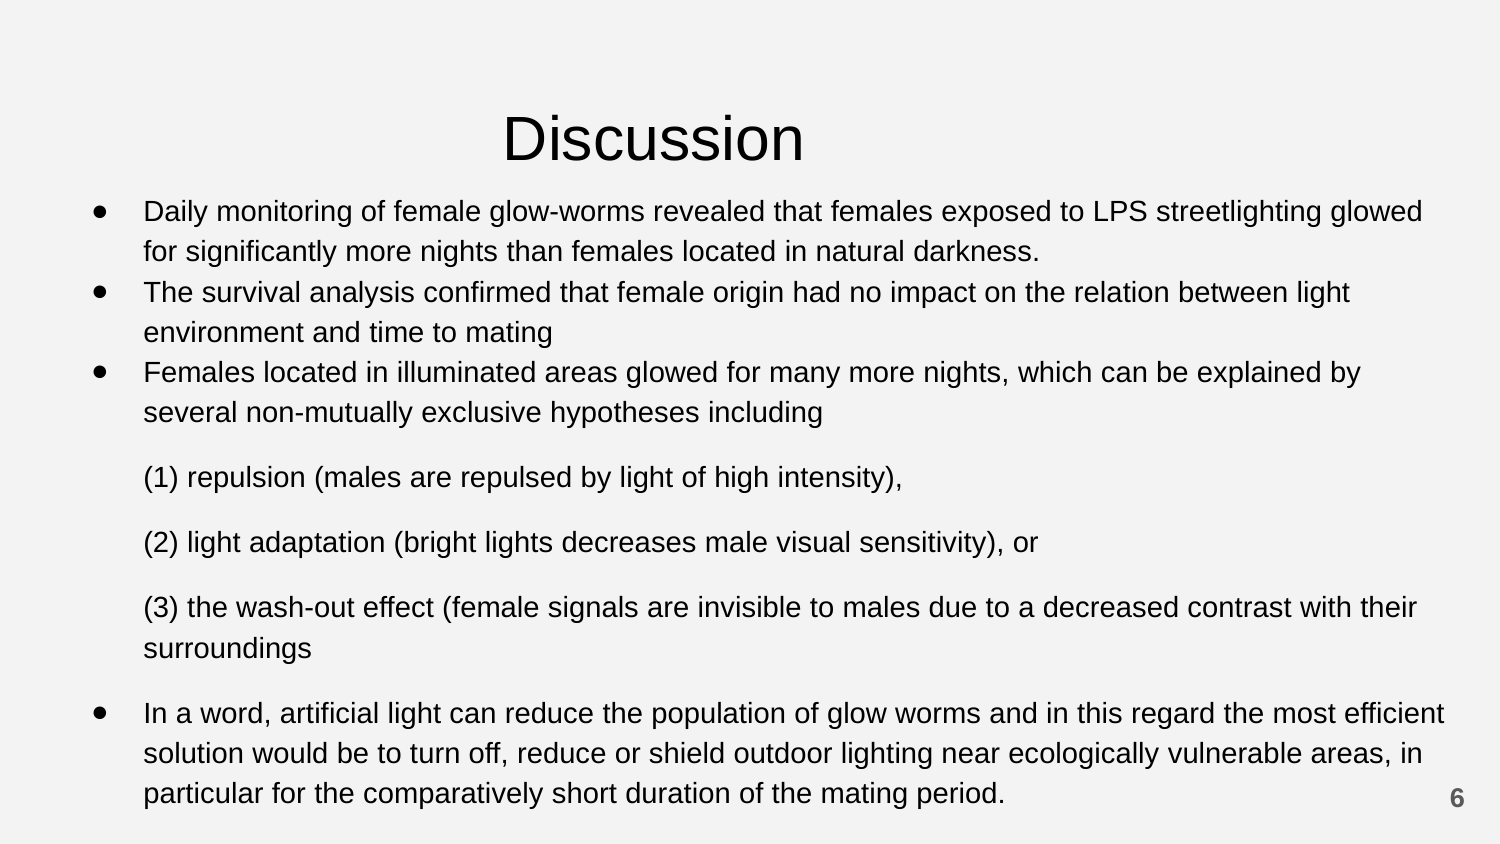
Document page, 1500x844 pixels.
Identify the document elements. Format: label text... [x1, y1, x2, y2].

title Discussion [83, 39, 1226, 172]
text_box Daily monitoring of female glow-worms revealed that females exposed to LPS streetlighting glowed for significantly more nights than females located in natural darkness. The survival analysis confirmed that female origin had no impact on the relation between light environment and time to mating Females located in illuminated areas glowed for many more nights, which can be explained by several non-mutually exclusive hypotheses including (1) repulsion (males are repulsed by light of high intensity), (2) light adaptation (bright lights decreases male visual sensitivity), or (3) the wash-out effect (female signals are invisible to males due to a decreased contrast with their surroundings In a word, artificial light can reduce the population of glow worms and in this regard the most efficient solution would be to turn off, reduce or shield outdoor lighting near ecologically vulnerable areas, in particular for the comparatively short duration of the mating period. [53, 172, 1480, 844]
